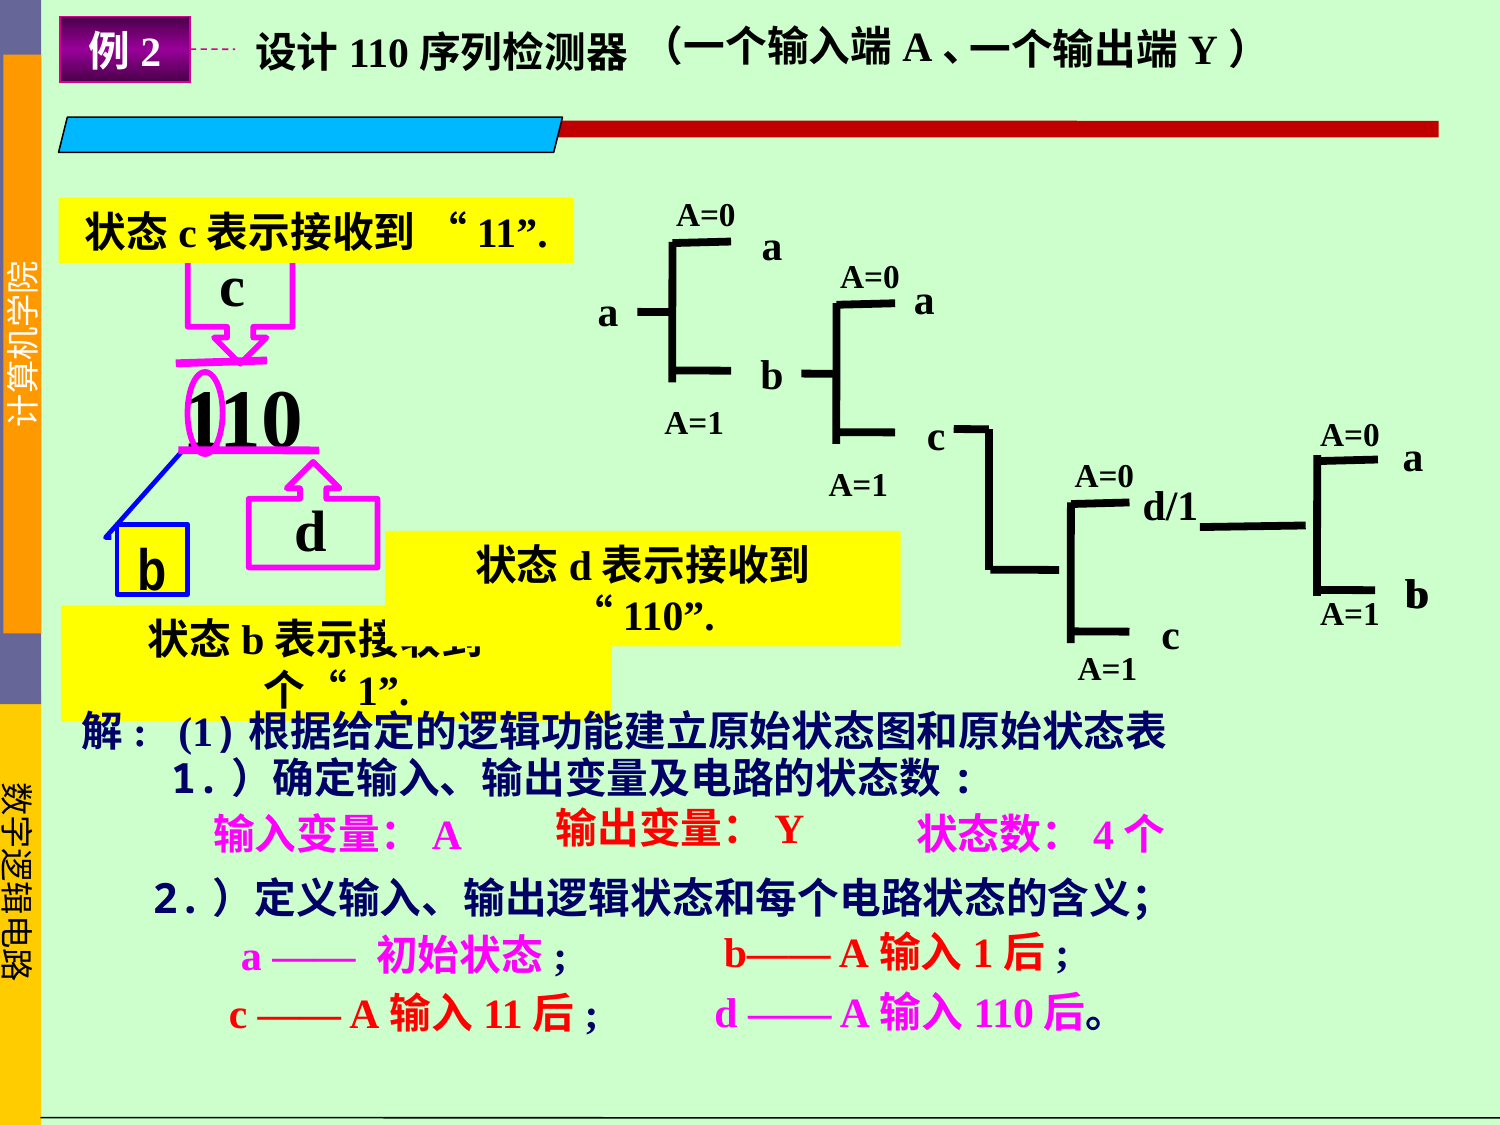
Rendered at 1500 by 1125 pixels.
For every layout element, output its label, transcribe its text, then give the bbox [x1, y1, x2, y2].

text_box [175, 240, 305, 364]
text_box d/1 [1106, 471, 1235, 537]
text_box c [1106, 600, 1235, 666]
text_box a [1348, 422, 1478, 488]
text_box 设计110序列检测器 [238, 18, 665, 84]
text_box b [1353, 559, 1483, 625]
text_box A=1 [1062, 639, 1153, 674]
text_box d —— A输入110后。 [699, 960, 1222, 1043]
text_box A=0 [1305, 405, 1395, 461]
text_box a [707, 210, 837, 277]
text_box A=0 [661, 186, 751, 241]
text_box a —— 初始状态; [226, 929, 637, 962]
text_box A=1 [1305, 584, 1395, 640]
text_box A=1 [649, 393, 740, 449]
text_box b [105, 462, 188, 595]
text_box 输出变量：Y [540, 794, 866, 860]
text_box 状态数：4个 [901, 800, 1227, 866]
text_box 状态c表示接收到 “11”. [58, 197, 575, 263]
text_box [178, 449, 378, 572]
text_box c —— A输入11后; [214, 962, 696, 1045]
text_box A=0 [1059, 446, 1150, 502]
text_box A=0 [825, 247, 915, 303]
text_box b—— A输入1后; [709, 929, 1156, 960]
text_box （一个输入端A、 [625, 12, 1001, 78]
text_box [187, 372, 223, 446]
text_box 1.）确定输入、输出变量及电路的状态数: [156, 763, 991, 810]
text_box A=1 [813, 455, 904, 511]
text_box 输入变量：A [198, 800, 524, 866]
text_box a [543, 276, 668, 343]
text_box 110 [209, 357, 318, 446]
text_box b [707, 339, 832, 406]
text_box c [871, 401, 1001, 467]
text_box 110 [167, 357, 201, 472]
text_box 状态b表示接收到一个“1”. [61, 605, 612, 722]
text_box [59, 16, 236, 84]
text_box 一个输出端Y） [932, 14, 1308, 81]
text_box 状态d表示接收到 “110”. [385, 530, 901, 647]
text_box a [860, 264, 989, 331]
text_box 2.）定义输入、输出逻辑状态和每个电路状态的含义； [138, 864, 1188, 929]
text_box 解: (1)根据给定的逻辑功能建立原始状态图和原始状态表 [66, 674, 1378, 763]
